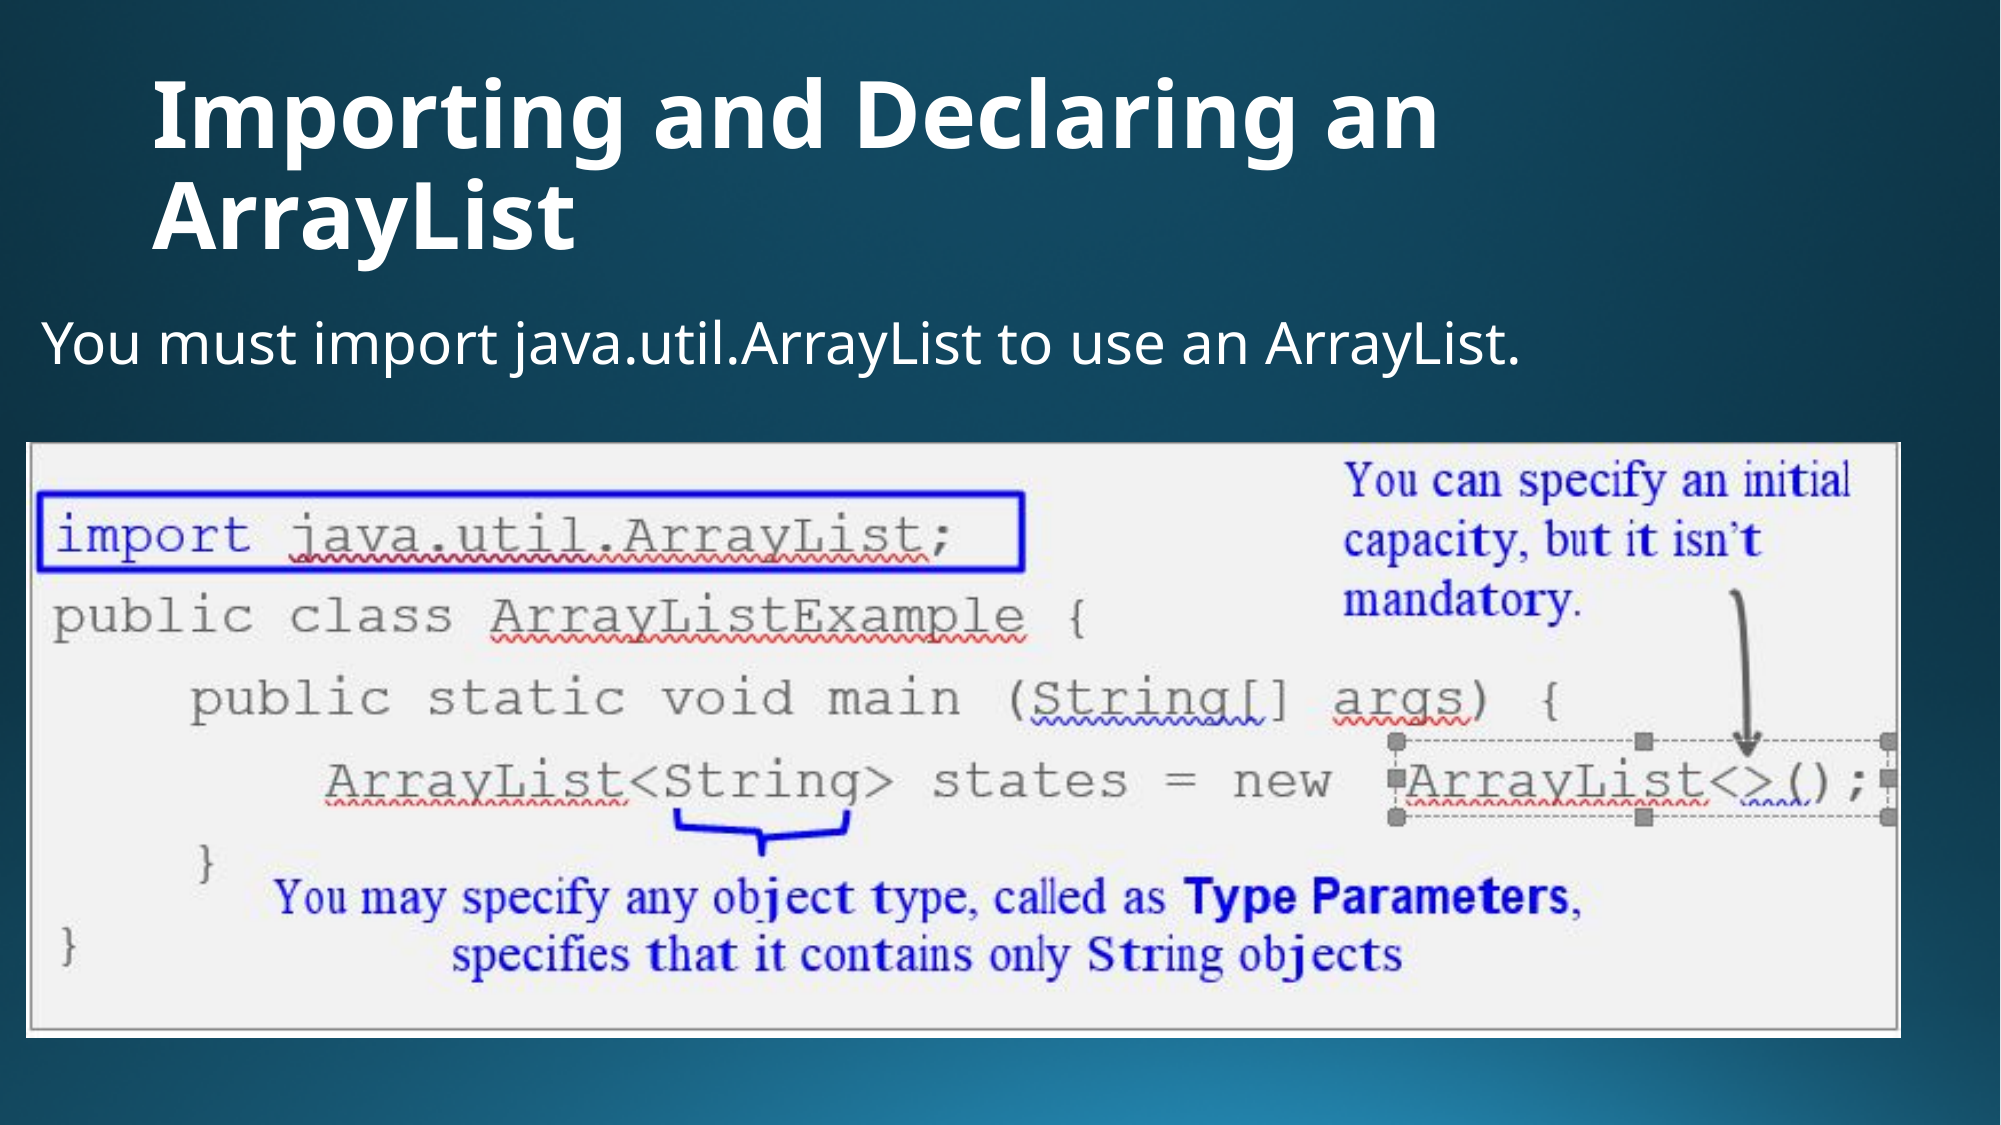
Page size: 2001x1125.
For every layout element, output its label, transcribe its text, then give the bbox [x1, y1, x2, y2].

picture [0, 0, 2001, 1125]
title Importing and Declaring an ArrayList [137, 59, 1863, 278]
list You must import java.util.ArrayList to use an ArrayList. [26, 299, 1863, 442]
